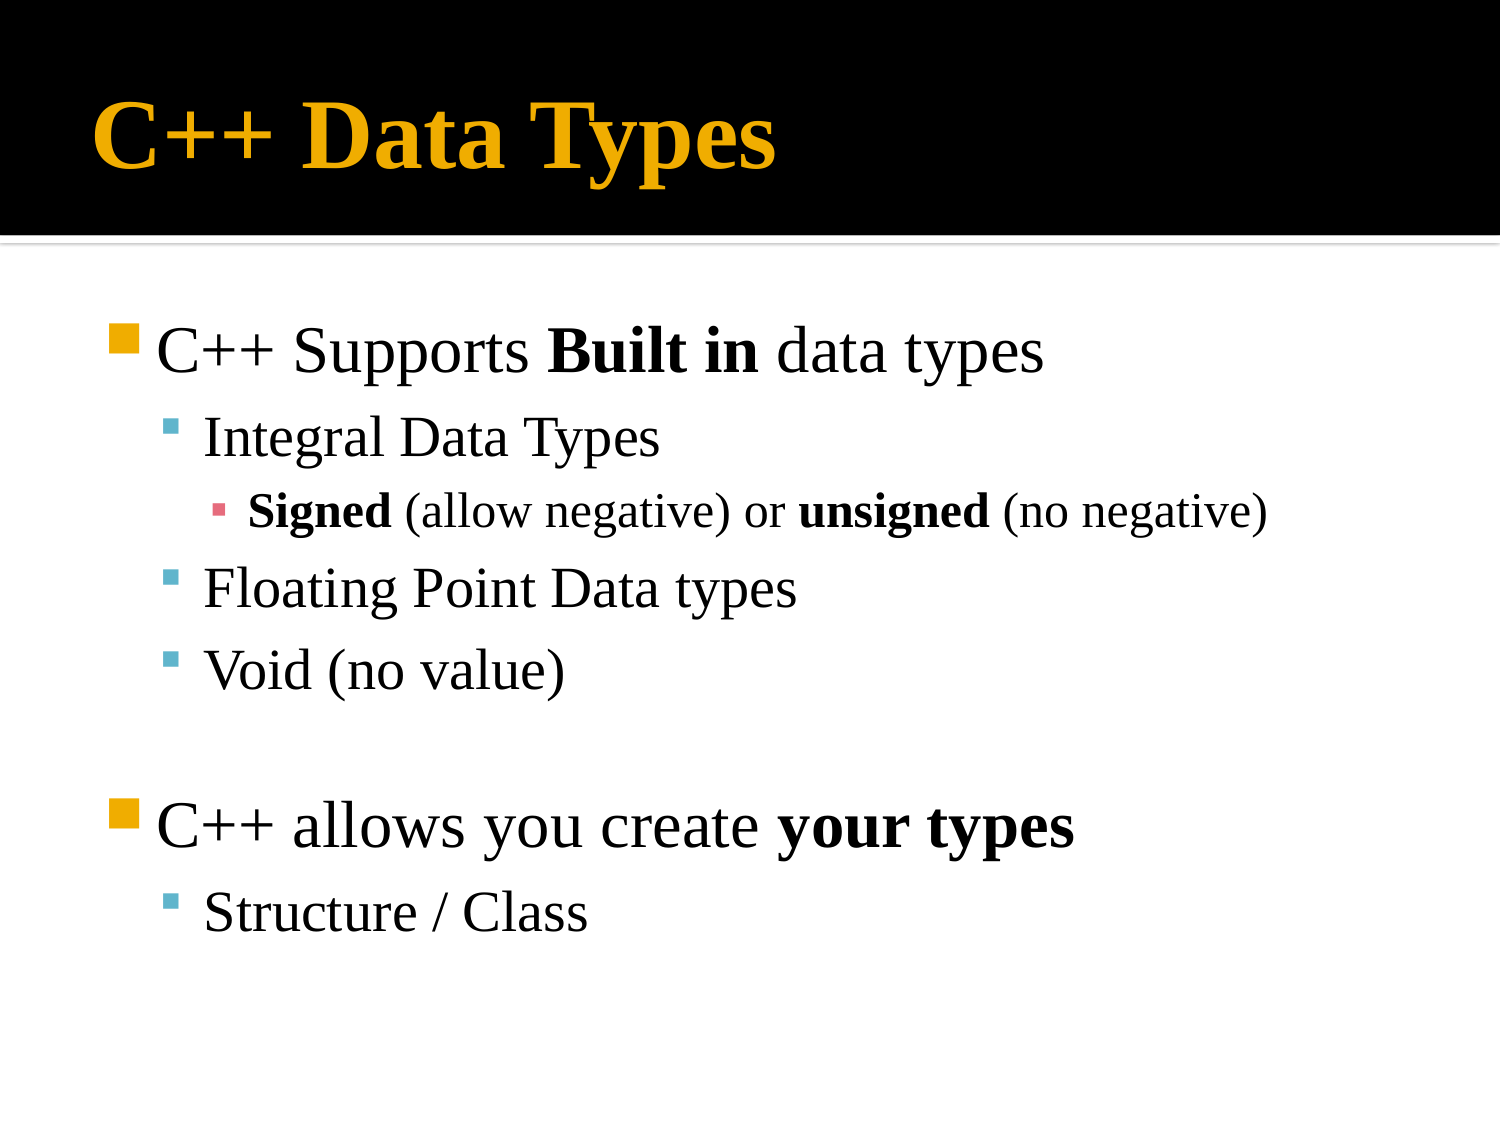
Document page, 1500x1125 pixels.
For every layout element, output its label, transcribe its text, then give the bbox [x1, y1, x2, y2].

list C++ Supports Built in data types Integral Data Types Signed (allow negative) or unsigned (no negative) Floating Point Data types Void (no value) C++ allows you create your types Structure / Class [75, 291, 1425, 1050]
title C++ Data Types [75, 25, 1425, 231]
